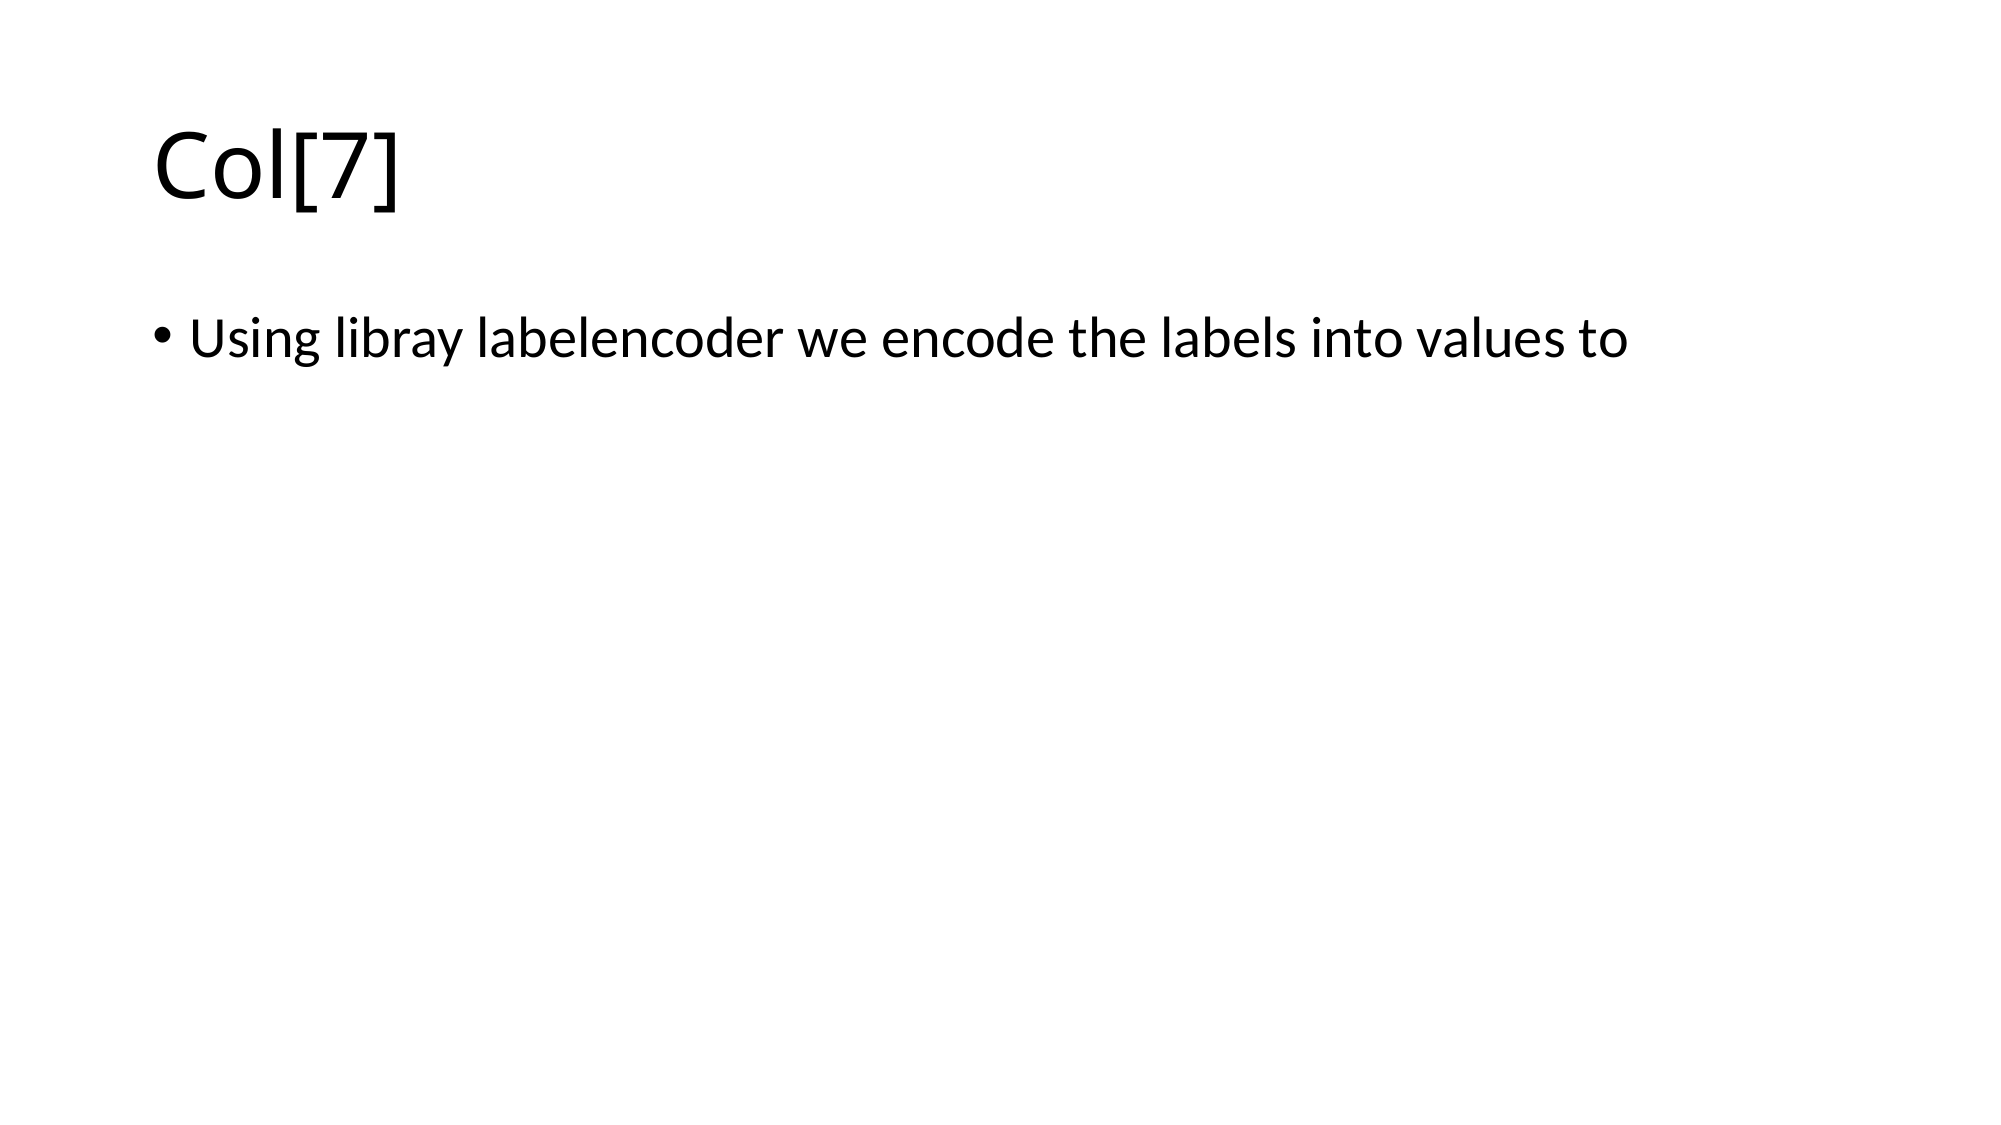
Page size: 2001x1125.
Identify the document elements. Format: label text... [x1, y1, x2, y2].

list Using libray labelencoder we encode the labels into values to [137, 299, 1863, 1014]
title Col[7] [137, 59, 1863, 278]
